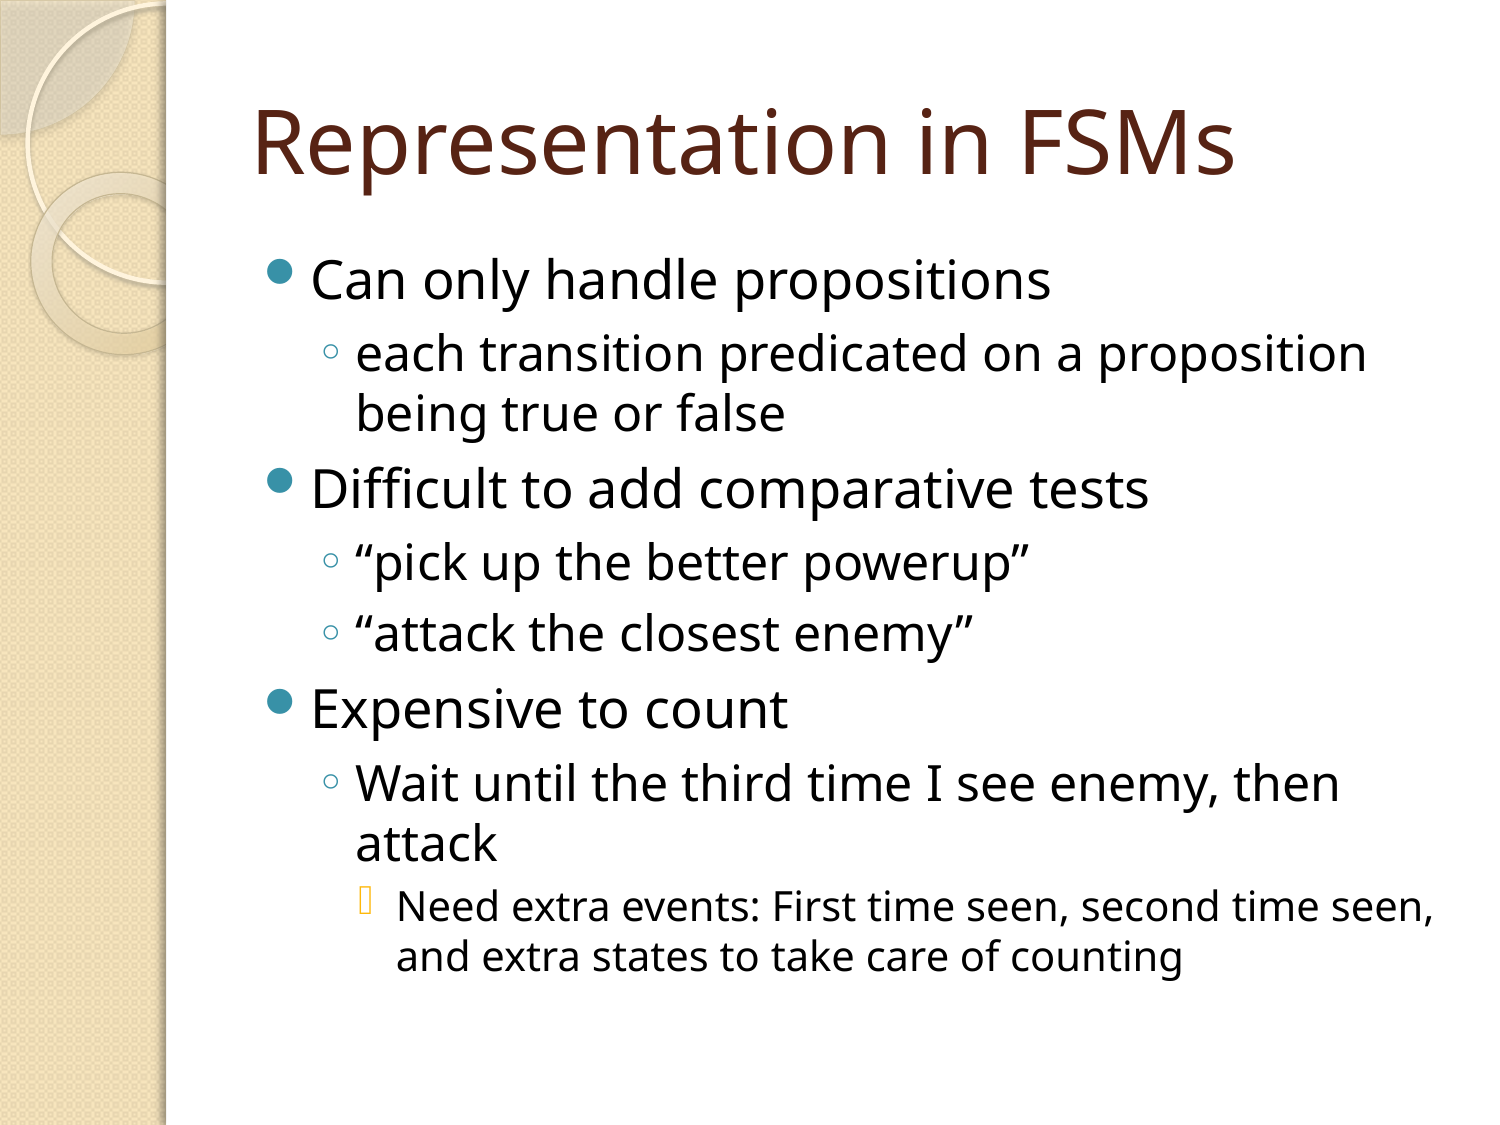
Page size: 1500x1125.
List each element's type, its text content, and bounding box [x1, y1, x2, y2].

list Can only handle propositions each transition predicated on a proposition being true or false Difficult to add comparative tests “pick up the better powerup” “attack the closest enemy” Expensive to count Wait until the third time I see enemy, then attack Need extra events: First time seen, second time seen, and extra states to take care of counting [235, 237, 1466, 1025]
title Representation in FSMs [235, 45, 1466, 233]
